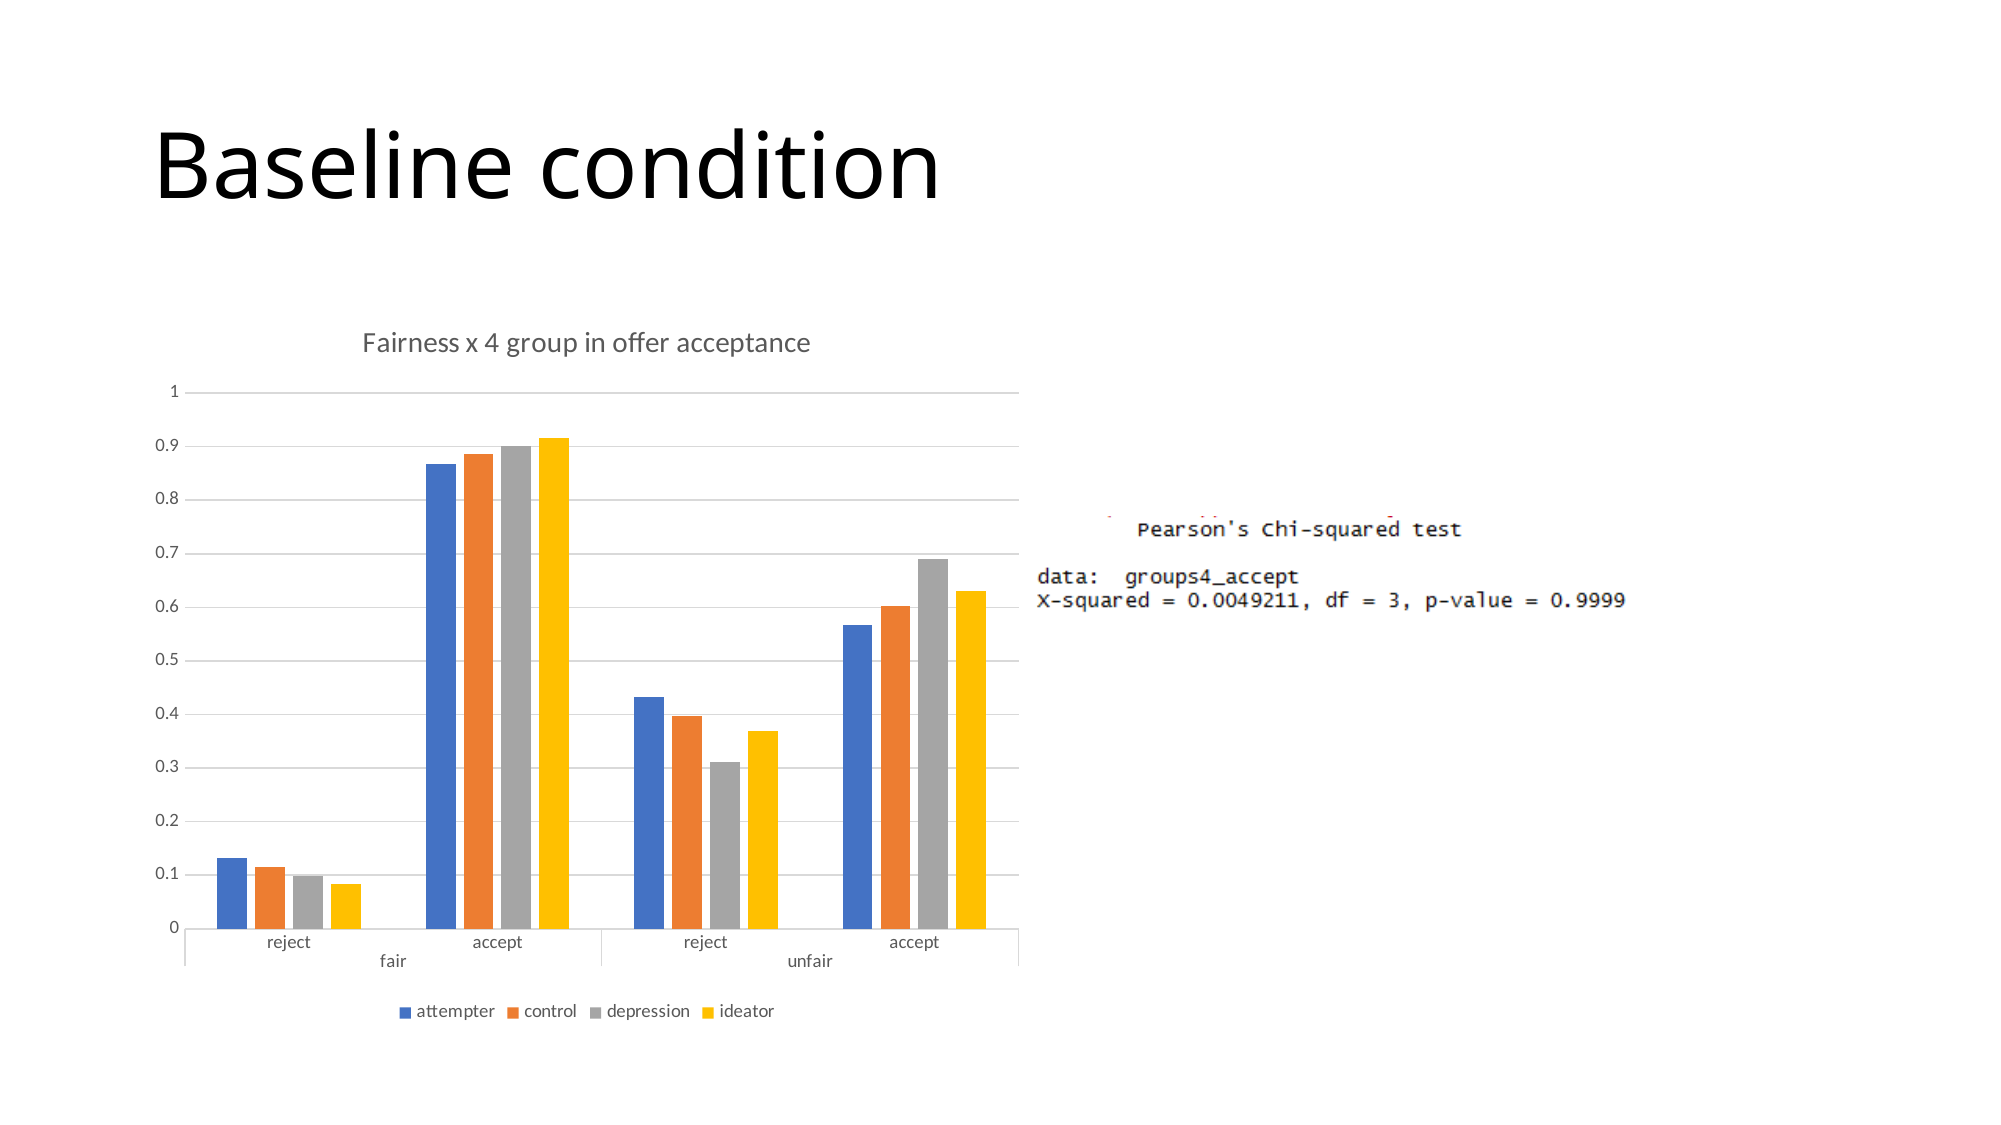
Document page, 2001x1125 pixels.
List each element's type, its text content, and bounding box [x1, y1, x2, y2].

title Baseline condition [137, 59, 1863, 278]
chart [137, 299, 1037, 1029]
picture [1036, 516, 1632, 620]
